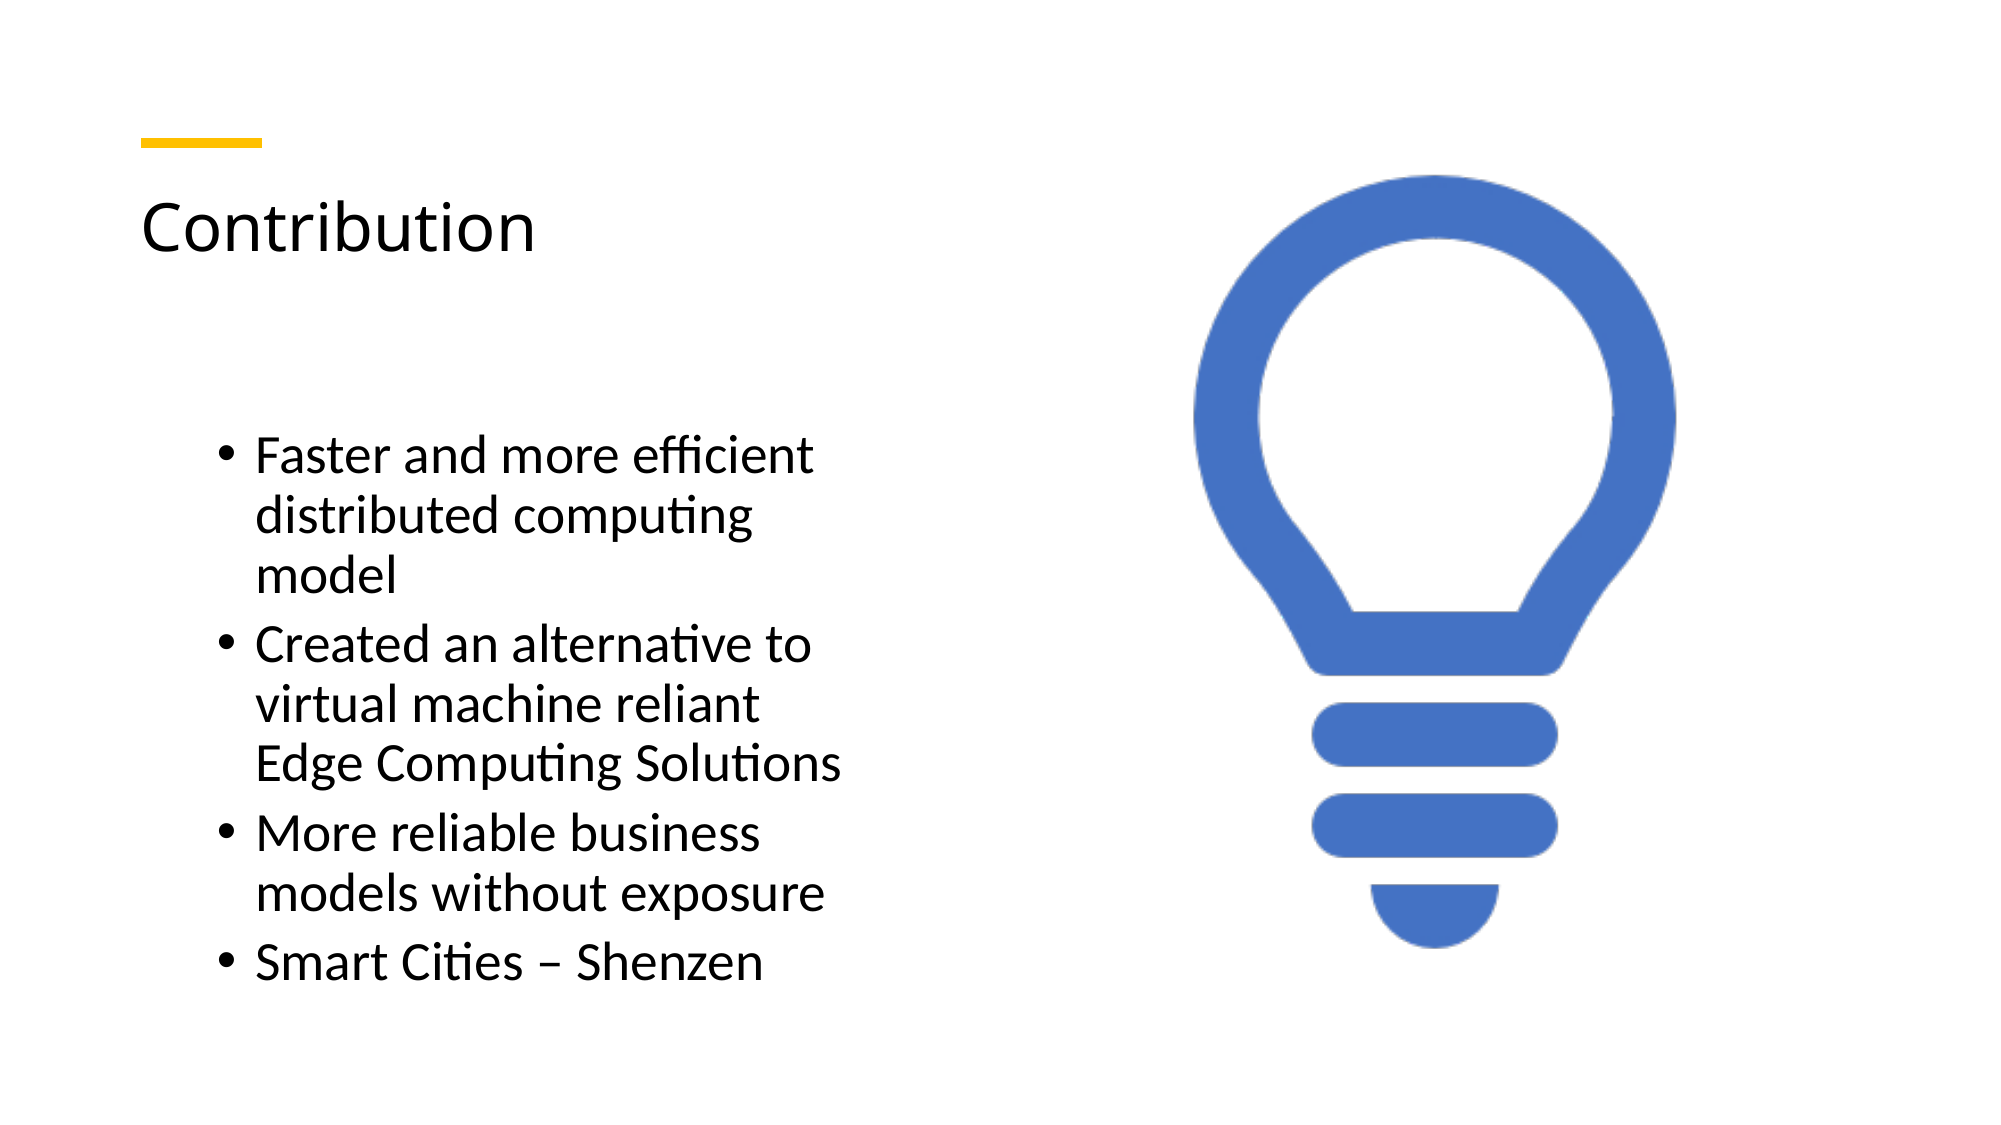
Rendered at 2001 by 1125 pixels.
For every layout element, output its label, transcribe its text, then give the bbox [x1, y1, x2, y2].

picture [999, 126, 1872, 999]
title Contribution [124, 186, 871, 417]
list Faster and more efficient distributed computing model Created an alternative to virtual machine reliant Edge Computing Solutions More reliable business models without exposure Smart Cities – Shenzen [124, 418, 871, 1010]
